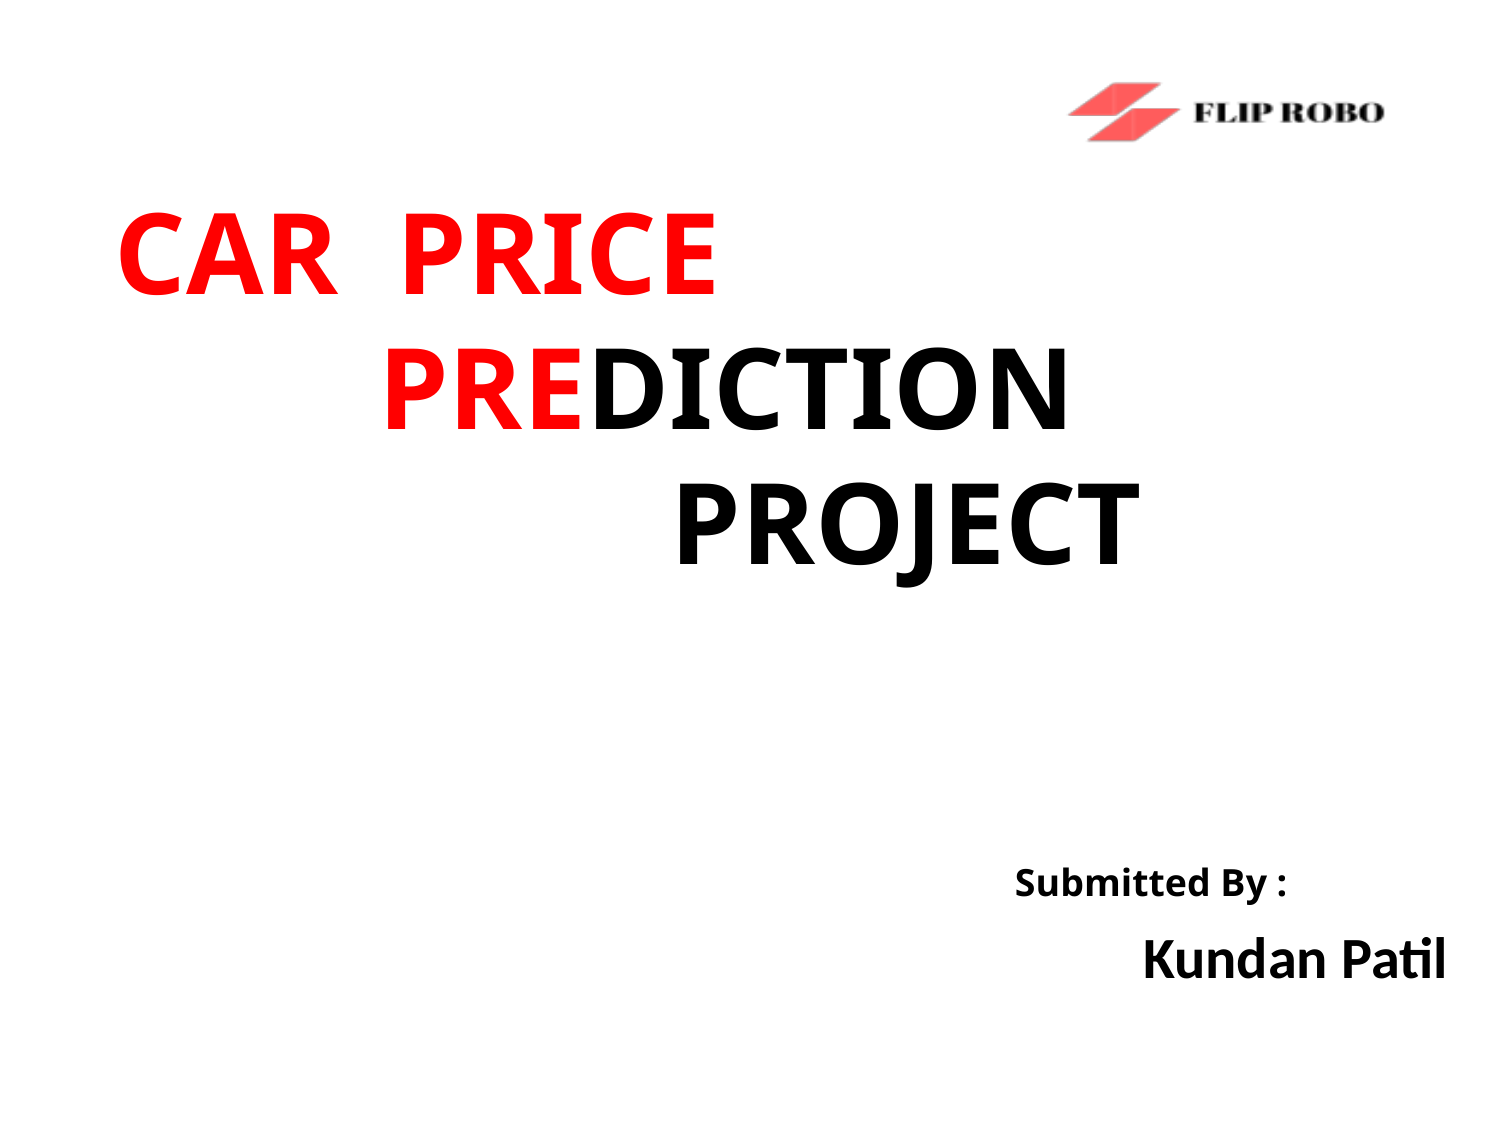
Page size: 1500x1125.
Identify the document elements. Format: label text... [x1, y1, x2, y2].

text_box Submitted By : [999, 851, 1500, 912]
text_box CAR PRICE PREDICTION PROJECT [99, 174, 1500, 595]
text_box Kundan Patil [975, 912, 1463, 998]
picture [1019, 0, 1500, 288]
